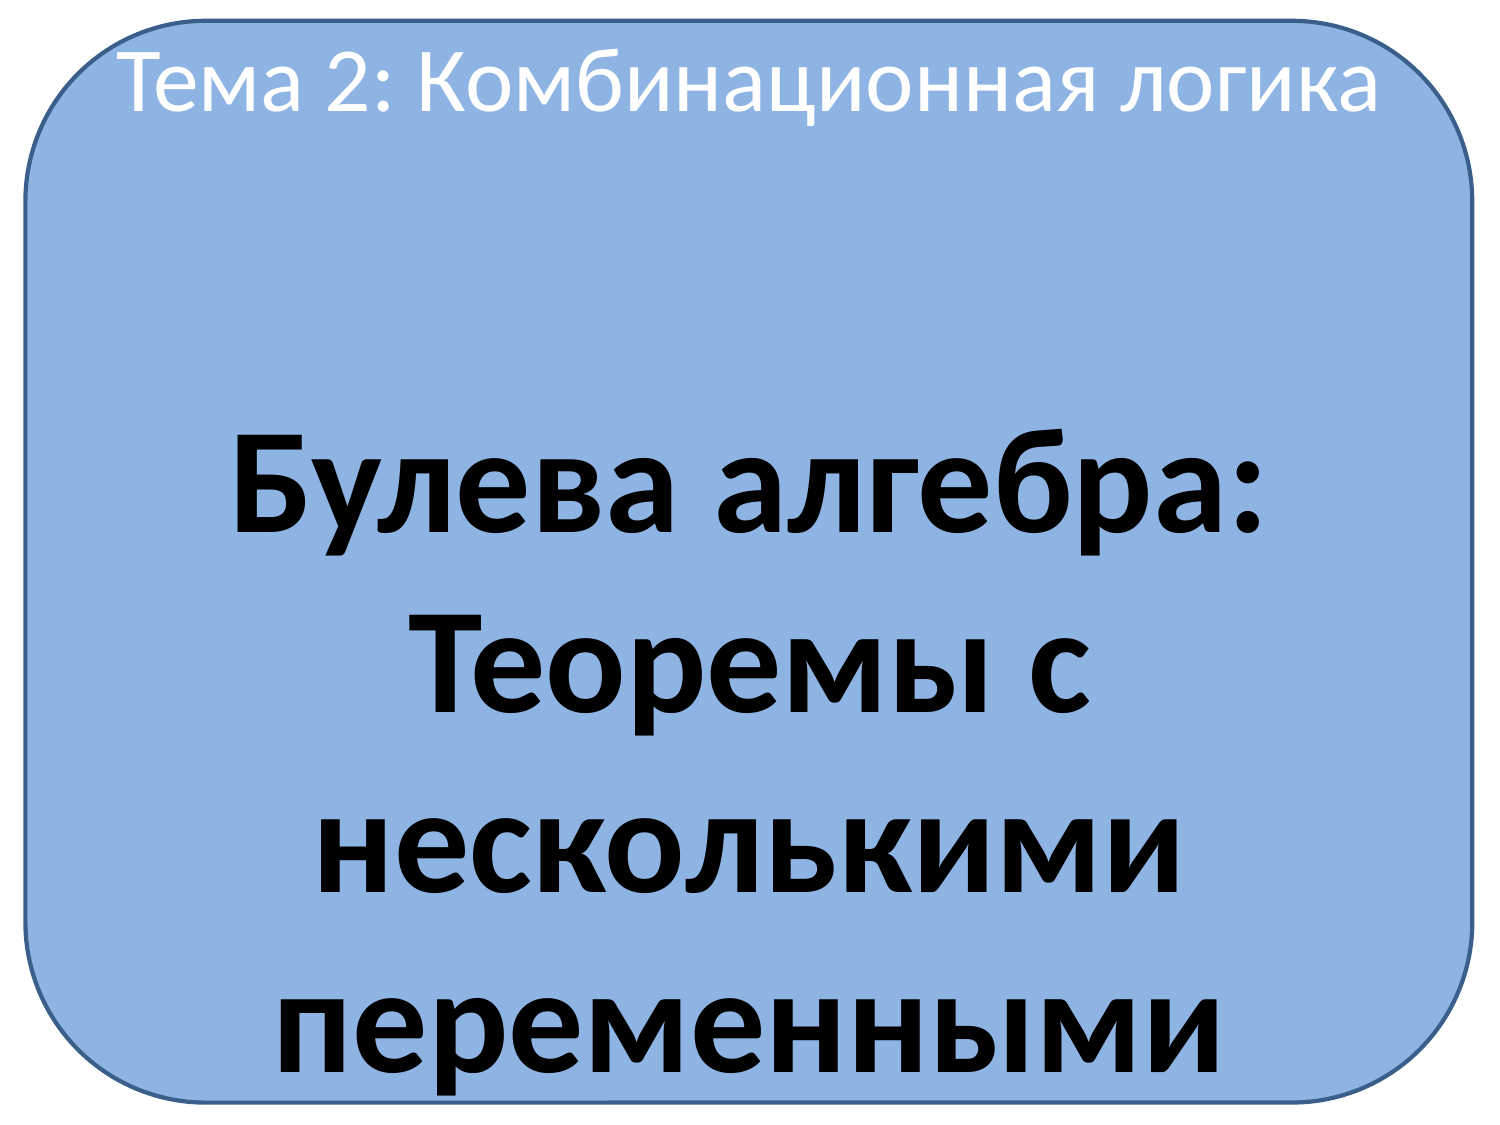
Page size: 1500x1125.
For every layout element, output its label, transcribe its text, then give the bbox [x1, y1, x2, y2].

text_box Булева алгебра: Теоремы с несколькими переменными [0, 375, 1500, 638]
text_box Тема 2: Комбинационная логика [0, 12, 1500, 138]
